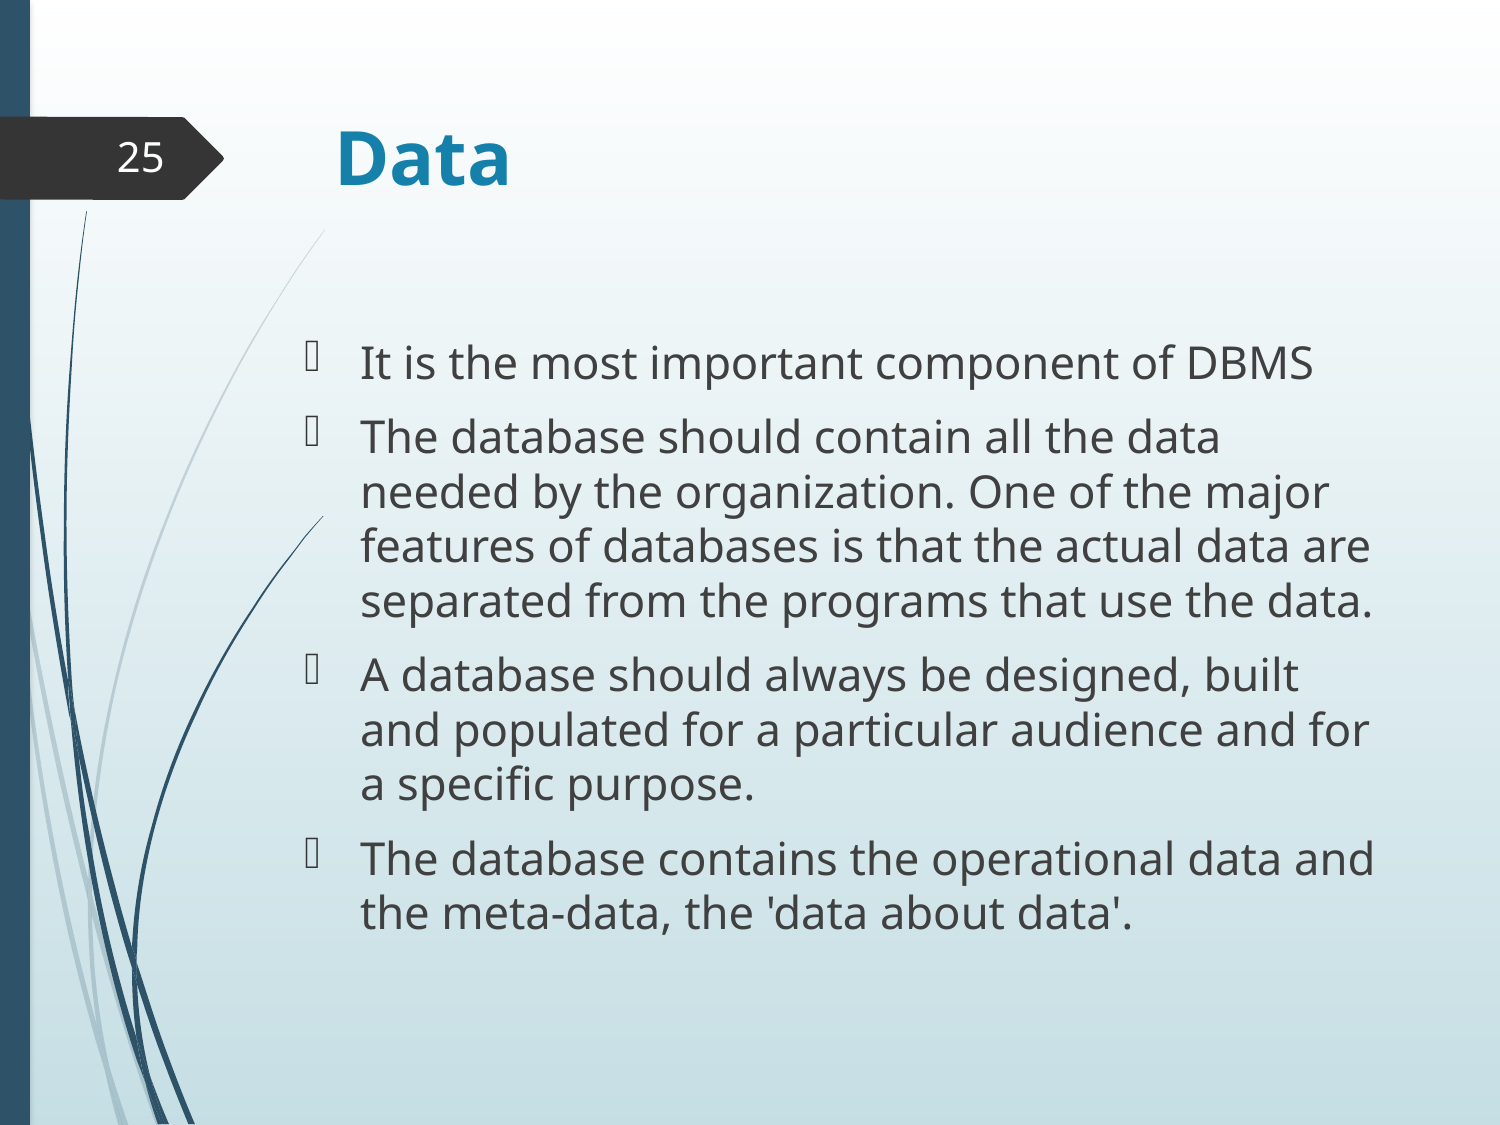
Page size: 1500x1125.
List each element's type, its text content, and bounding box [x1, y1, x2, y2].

slide_number 25 [83, 129, 180, 190]
list It is the most important component of DBMS The database should contain all the data needed by the organization. One of the major features of databases is that the actual data are separated from the programs that use the data. A database should always be designed, built and populated for a particular audience and for a specific purpose. The database contains the operational data and the meta-data, the 'data about data'. [289, 326, 1400, 970]
title Data [319, 102, 1400, 313]
